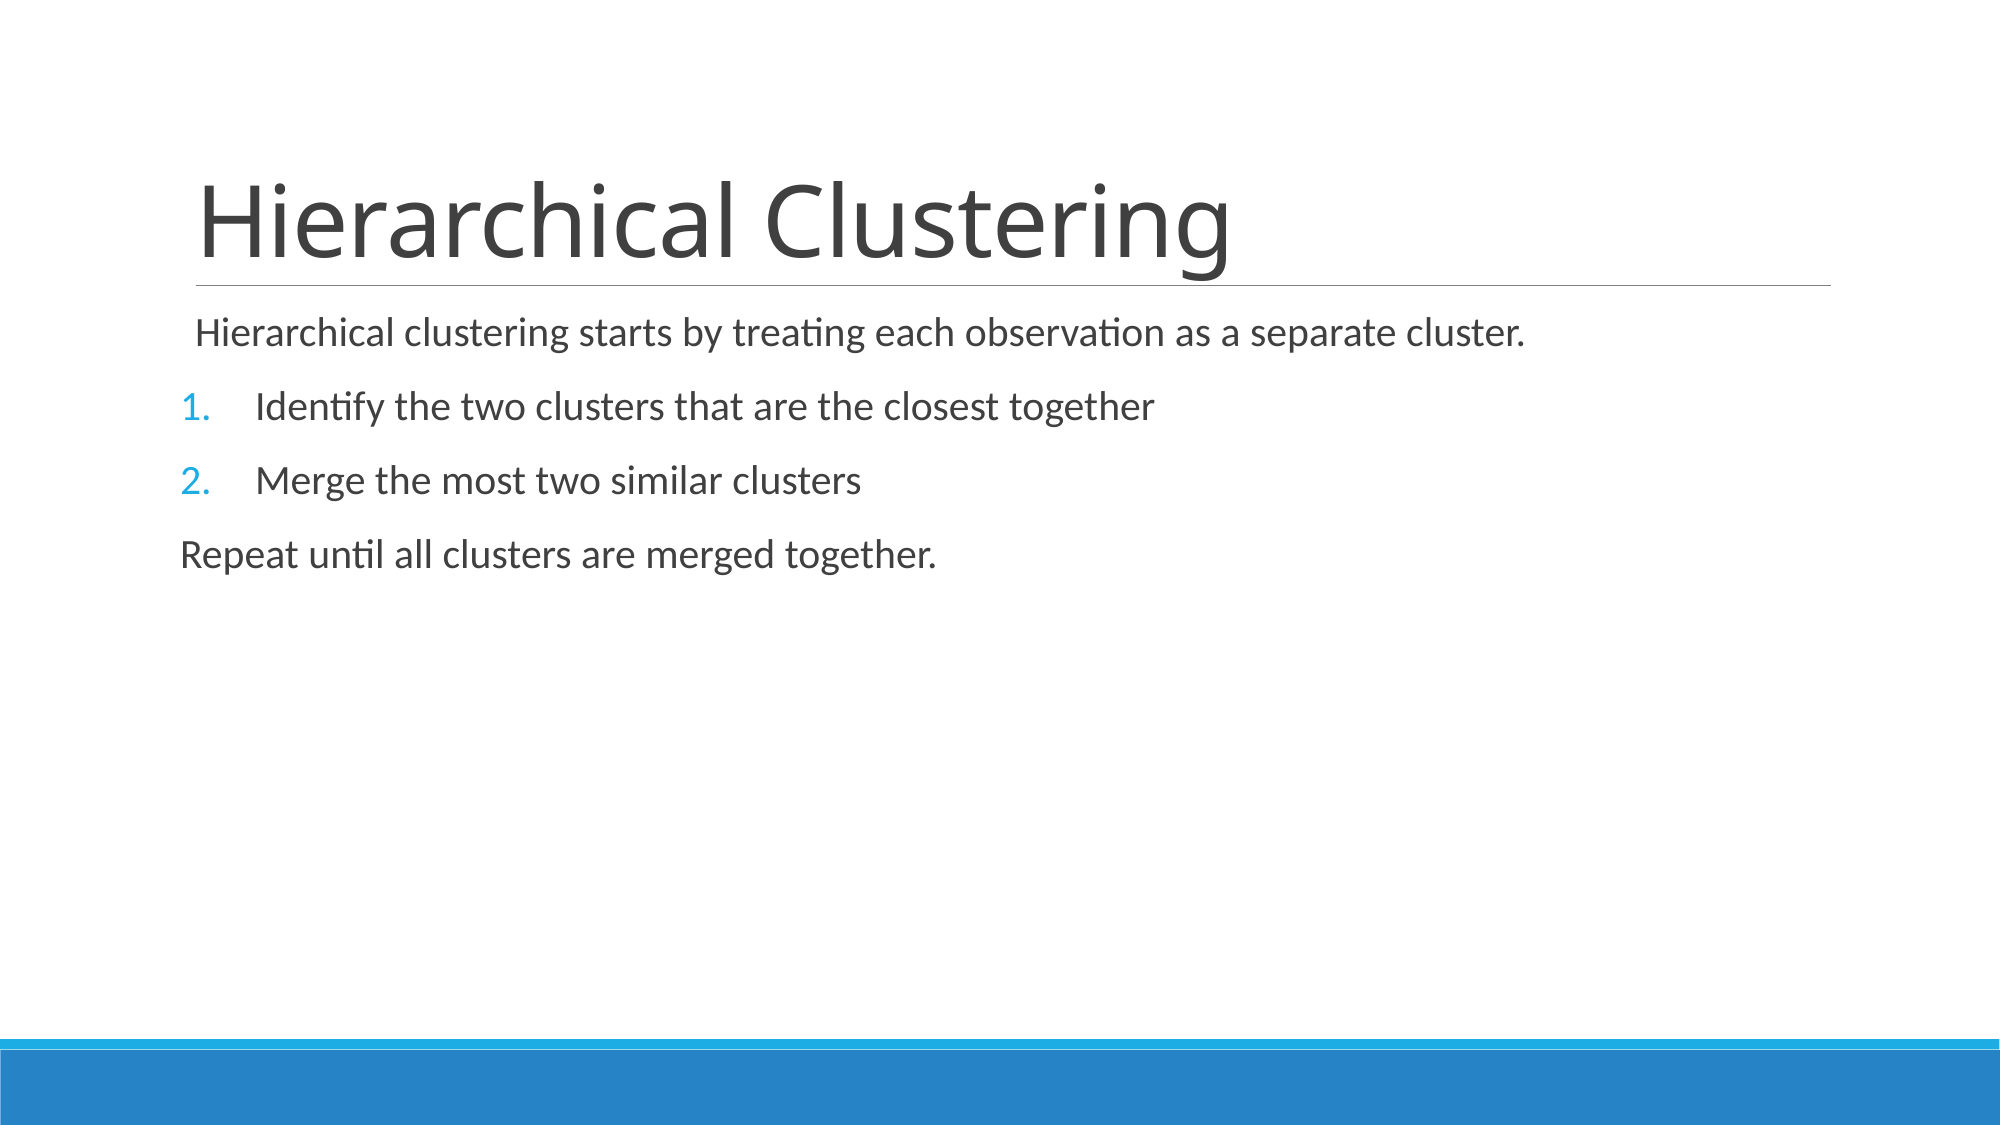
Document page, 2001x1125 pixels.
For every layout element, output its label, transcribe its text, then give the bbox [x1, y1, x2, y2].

list Hierarchical clustering starts by treating each observation as a separate cluster. Identify the two clusters that are the closest together Merge the most two similar clusters Repeat until all clusters are merged together. [180, 302, 1830, 963]
title Hierarchical Clustering [180, 47, 1830, 285]
